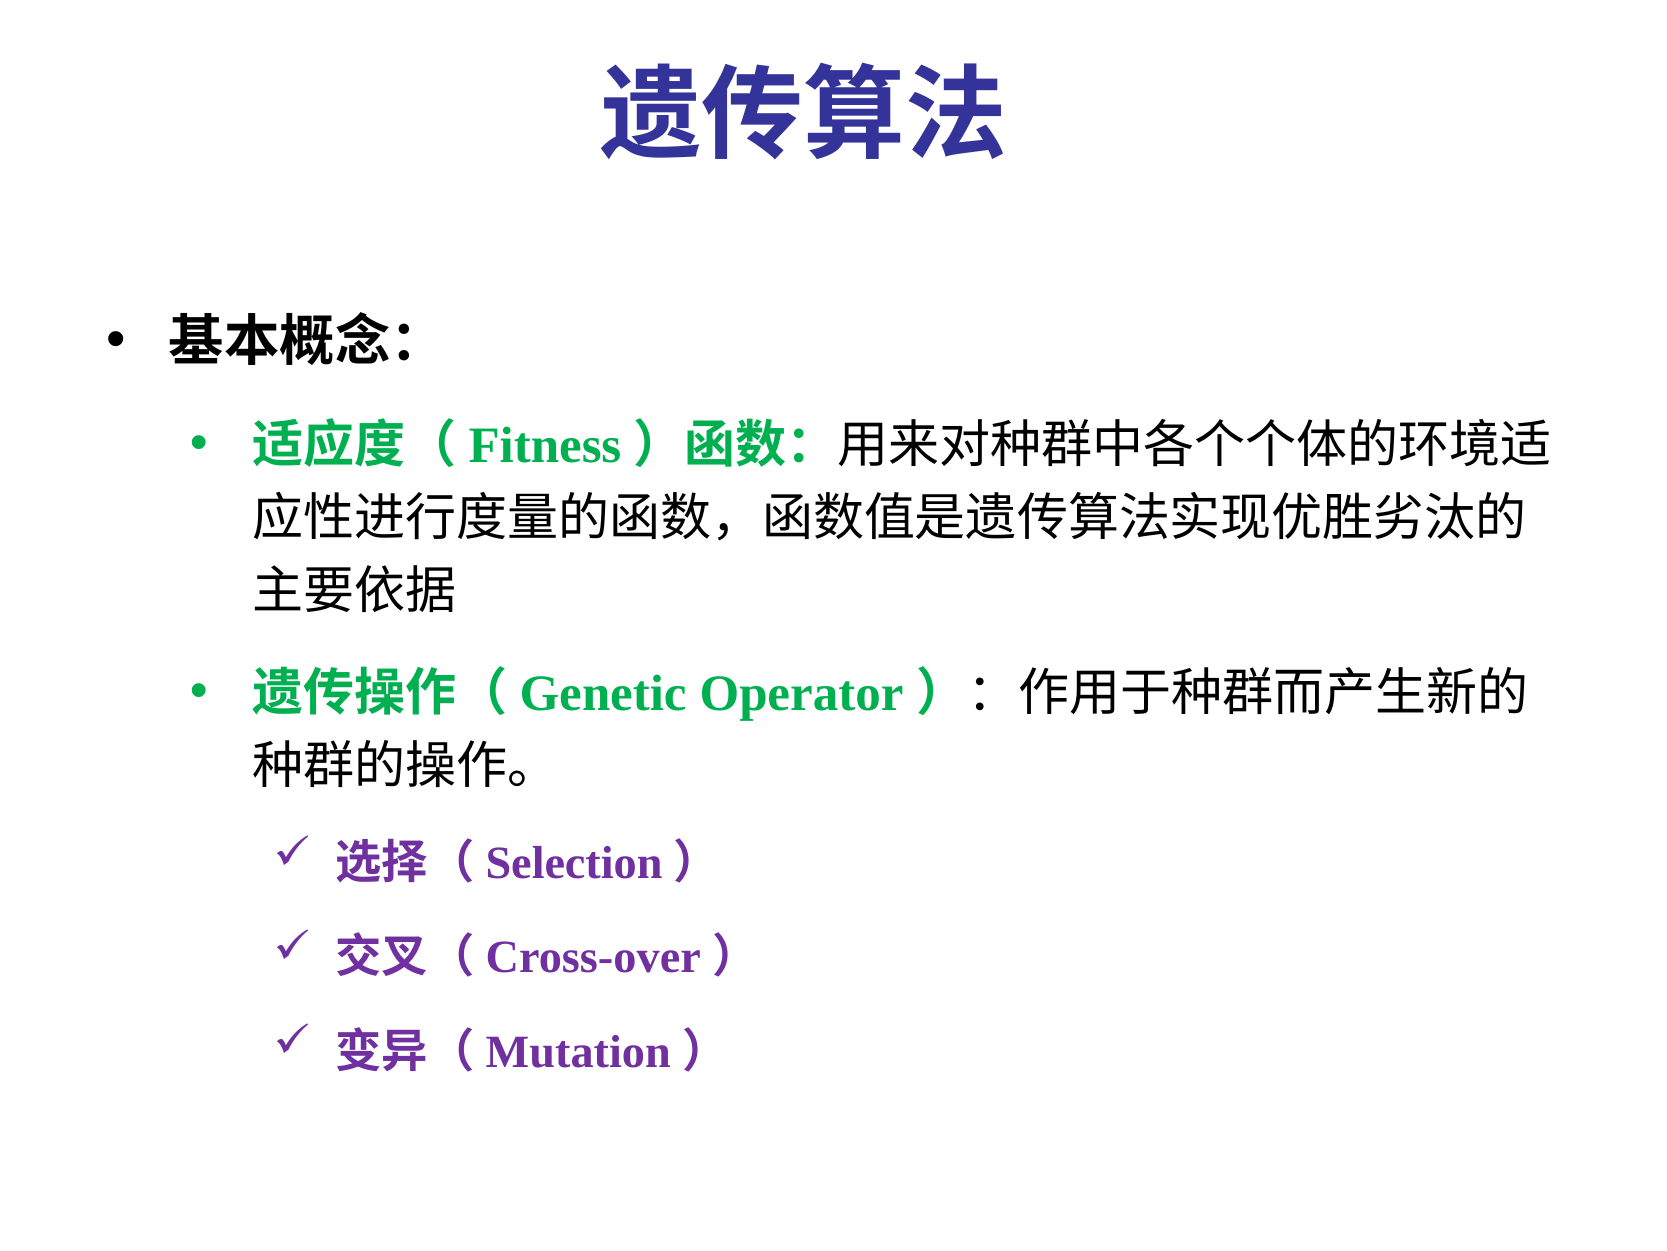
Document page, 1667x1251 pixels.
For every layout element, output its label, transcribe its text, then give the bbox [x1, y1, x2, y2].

text_box 基本概念： 适应度（Fitness）函数：用来对种群中各个个体的环境适应性进行度量的函数，函数值是遗传算法实现优胜劣汰的主要依据 遗传操作（Genetic Operator）：作用于种群而产生新的种群的操作。 选择（Selection） 交叉（Cross-over） 变异（Mutation） [91, 264, 1582, 1084]
text_box 遗传算法 [295, 40, 1313, 178]
